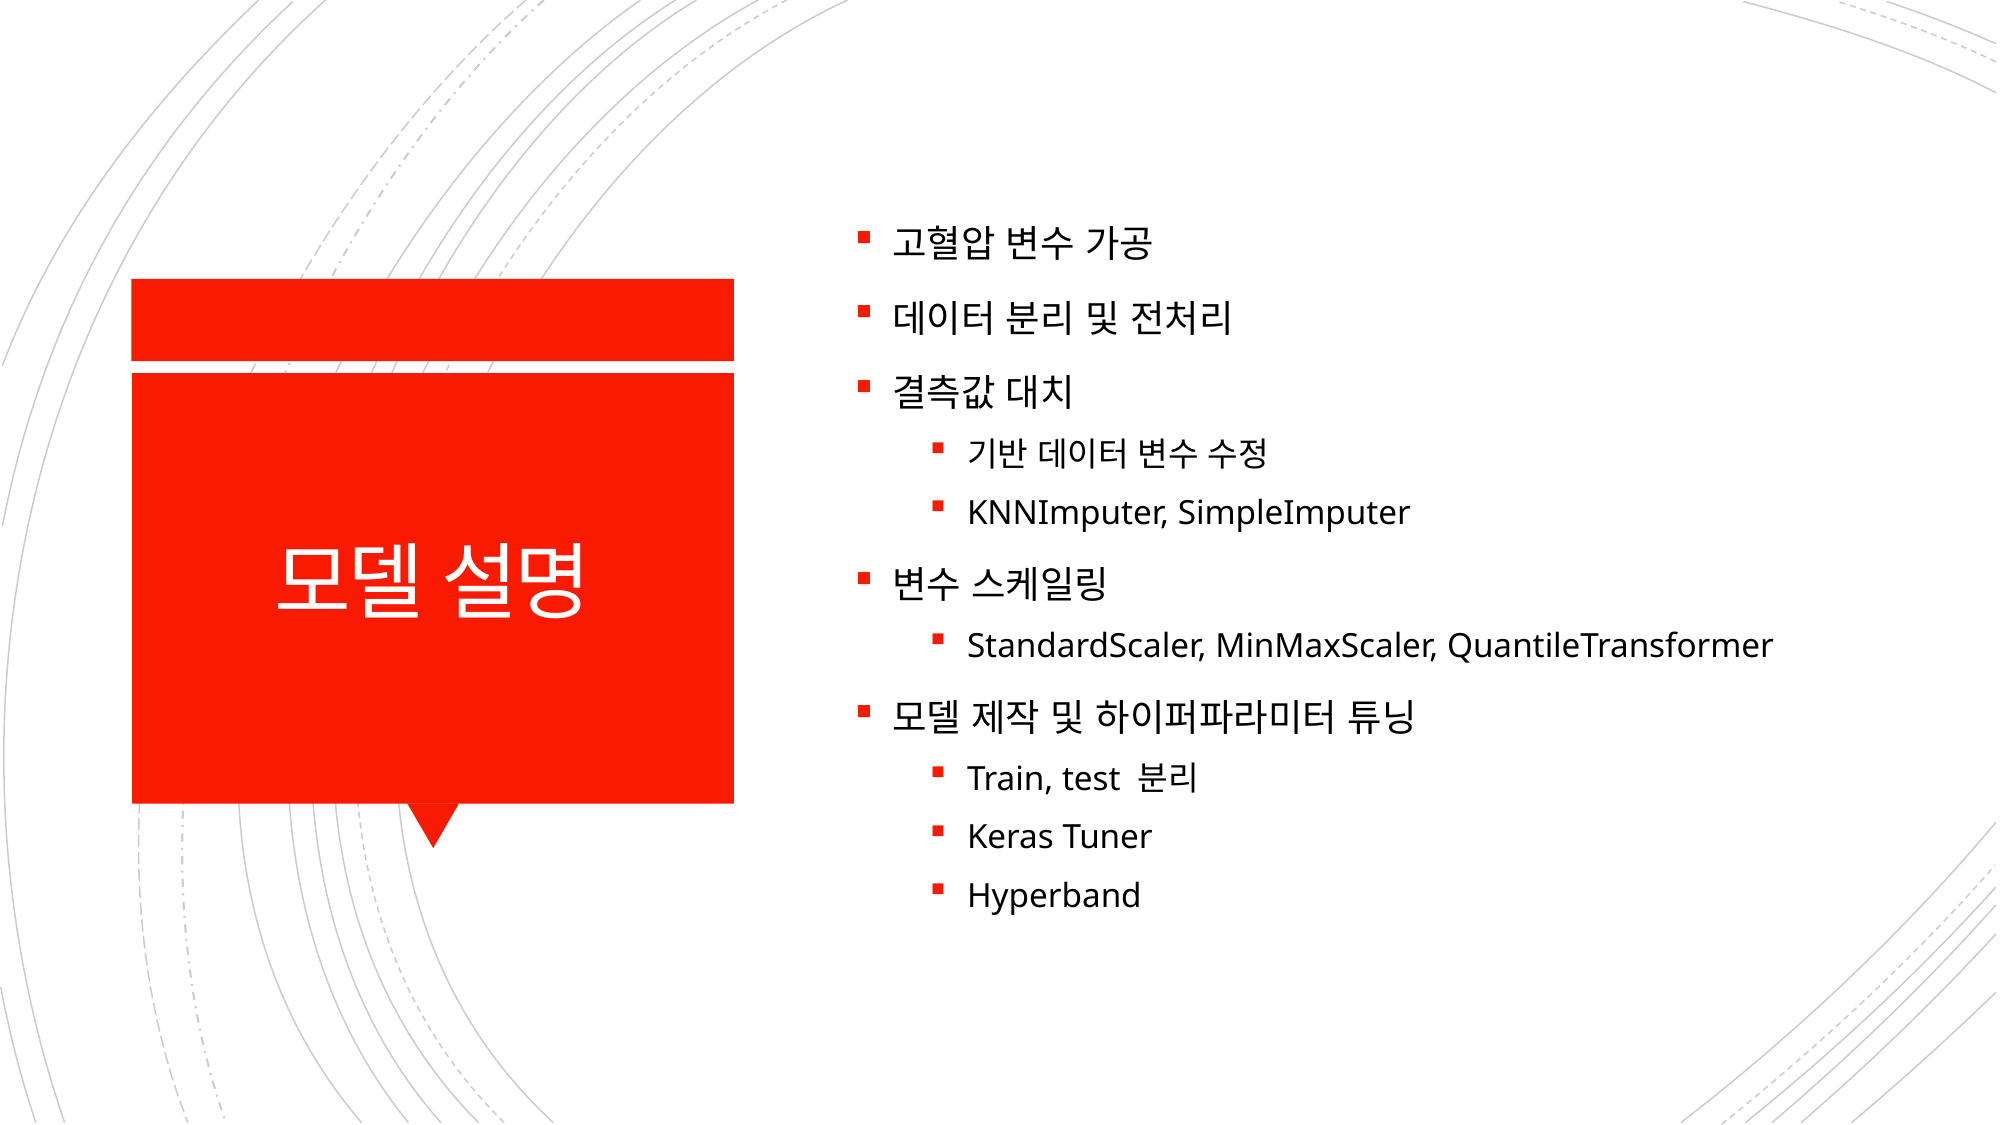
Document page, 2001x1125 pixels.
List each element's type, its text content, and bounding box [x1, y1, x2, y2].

title 모델 설명 [145, 385, 720, 789]
list 고혈압 변수 가공 데이터 분리 및 전처리 결측값 대치 기반 데이터 변수 수정 KNNImputer, SimpleImputer 변수 스케일링 StandardScaler, MinMaxScaler, QuantileTransformer 모델 제작 및 하이퍼파라미터 튜닝 Train, test 분리 Keras Tuner Hyperband [839, 131, 1871, 993]
